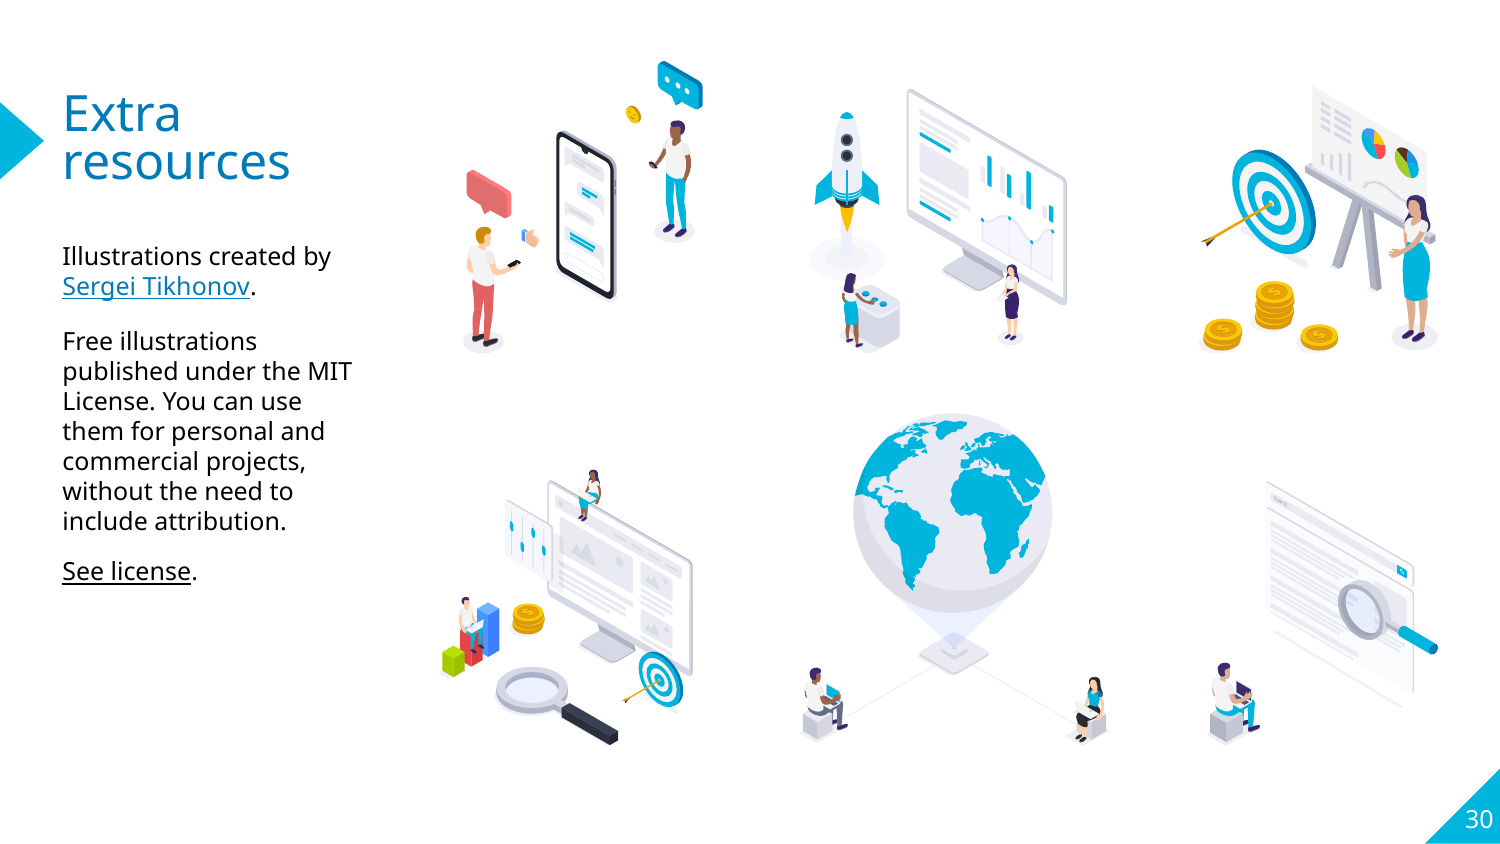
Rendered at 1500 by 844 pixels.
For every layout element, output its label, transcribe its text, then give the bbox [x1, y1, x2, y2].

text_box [438, 469, 693, 747]
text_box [808, 88, 1068, 354]
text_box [799, 413, 1110, 747]
slide_number 30 [1418, 760, 1494, 838]
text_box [463, 60, 703, 354]
title Extra resources [62, 102, 319, 180]
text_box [1206, 481, 1439, 747]
text_box Illustrations created by Sergei Tikhonov. Free illustrations published under the MIT License. You can use them for personal and commercial projects, without the need to include attribution. See license. [62, 240, 355, 743]
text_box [1198, 85, 1439, 354]
